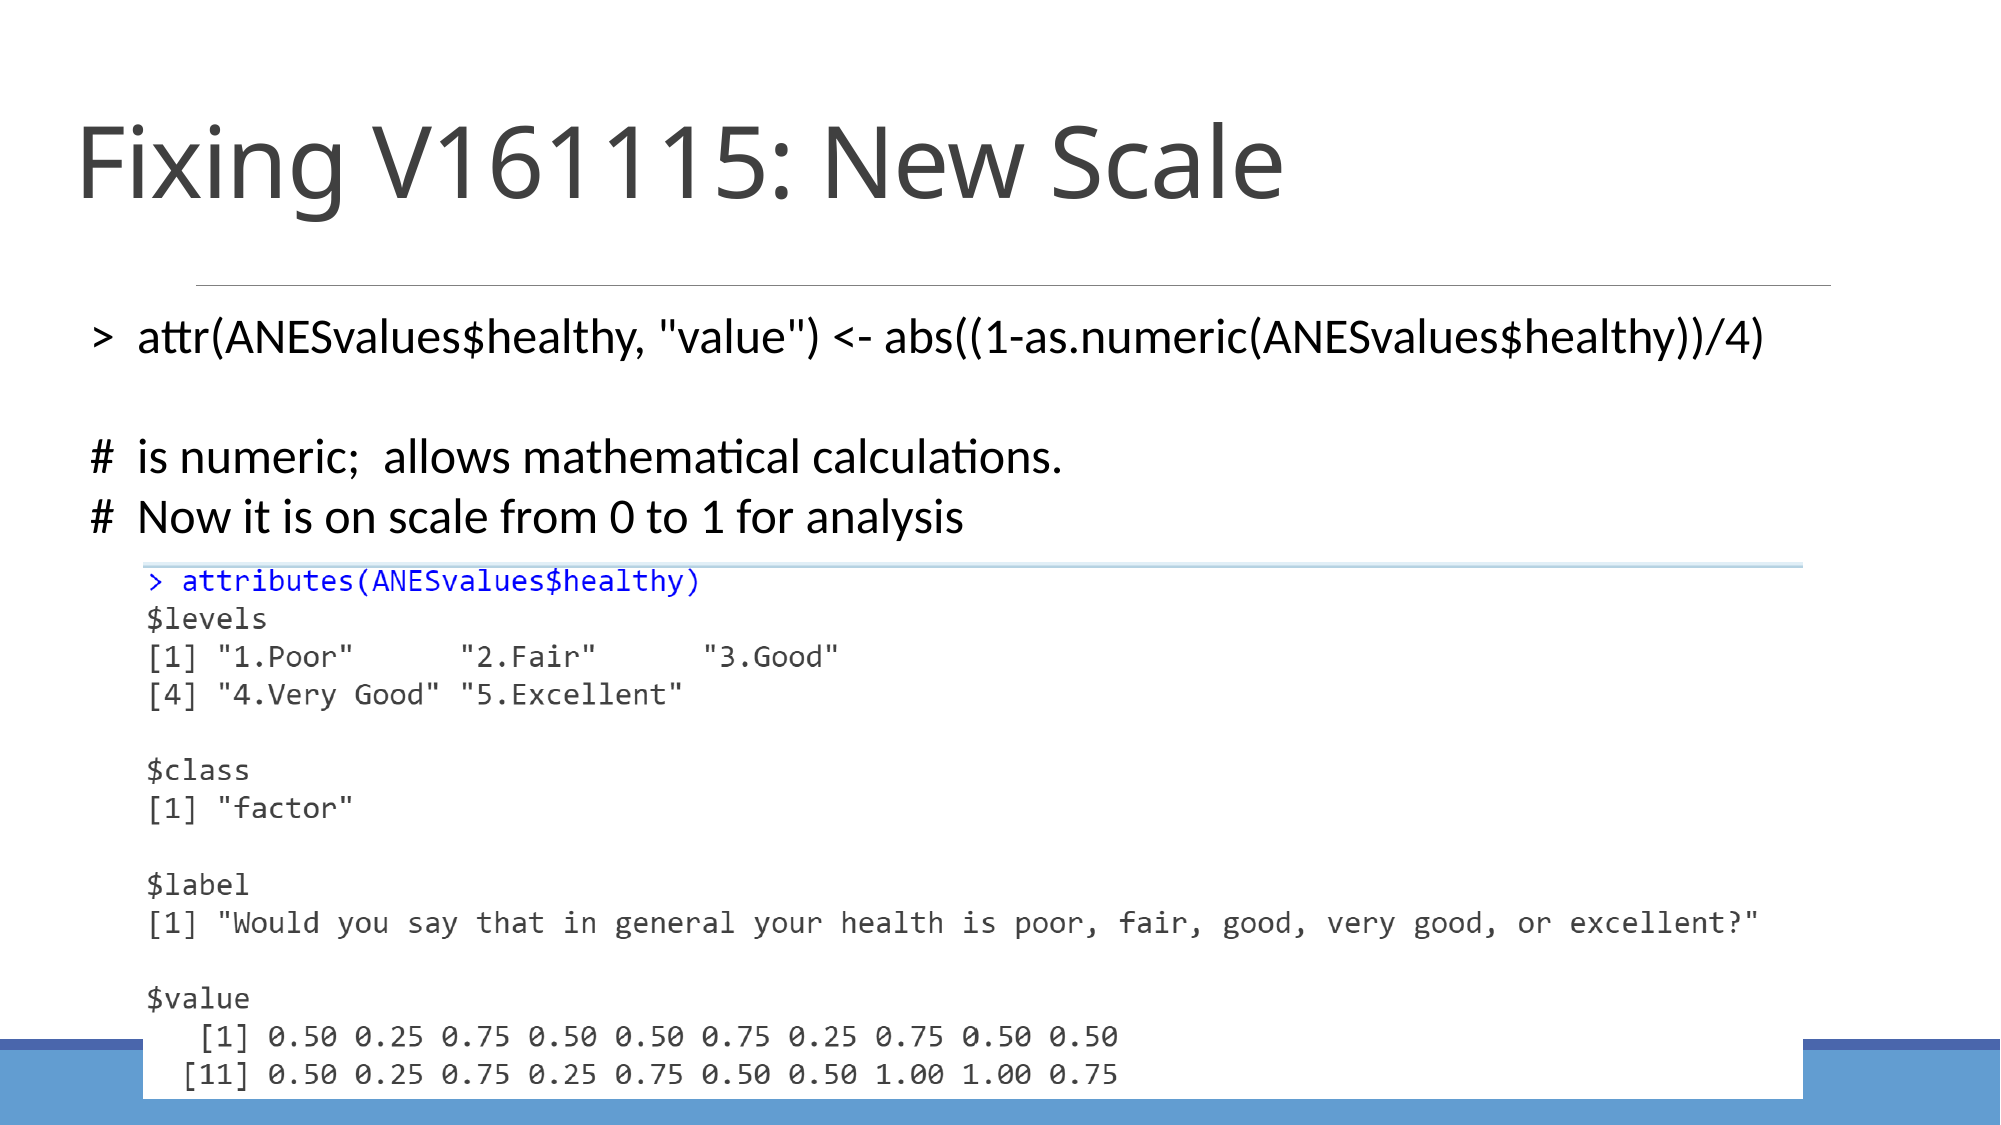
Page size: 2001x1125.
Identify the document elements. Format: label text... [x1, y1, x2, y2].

picture [142, 561, 1804, 1100]
title Fixing V161115: New Scale [59, 0, 1649, 227]
text_box > attr(ANESvalues$healthy, "value") <- abs((1-as.numeric(ANESvalues$healthy))/4) # is numeric; allows mathematical calculations. # Now it is on scale from 0 to 1 for analysis [74, 295, 1888, 641]
